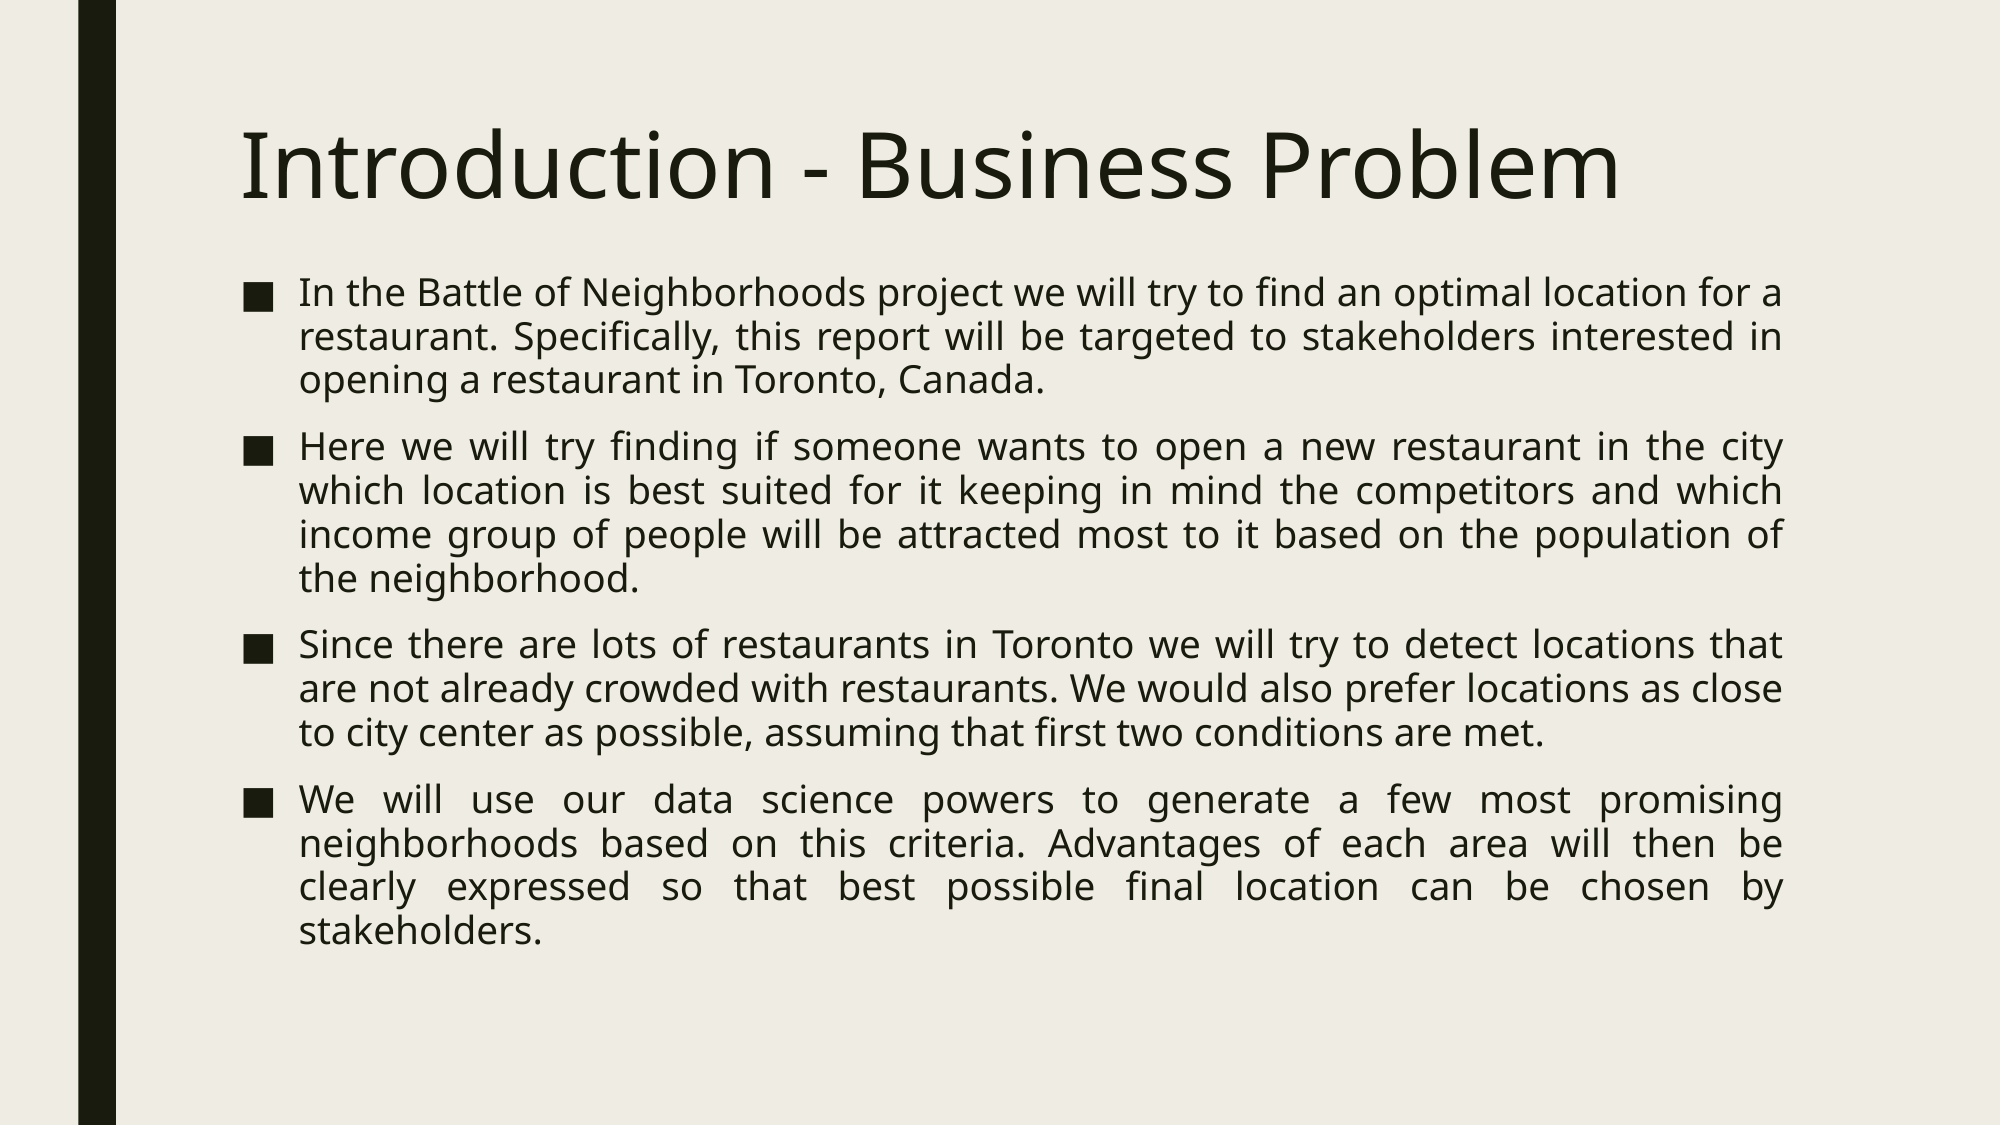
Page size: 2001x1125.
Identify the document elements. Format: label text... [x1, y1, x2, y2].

title Introduction - Business Problem [225, 112, 1800, 264]
list In the Battle of Neighborhoods project we will try to find an optimal location for a restaurant. Specifically, this report will be targeted to stakeholders interested in opening a restaurant in Toronto, Canada. Here we will try finding if someone wants to open a new restaurant in the city which location is best suited for it keeping in mind the competitors and which income group of people will be attracted most to it based on the population of the neighborhood. Since there are lots of restaurants in Toronto we will try to detect locations that are not already crowded with restaurants. We would also prefer locations as close to city center as possible, assuming that first two conditions are met. We will use our data science powers to generate a few most promising neighborhoods based on this criteria. Advantages of each area will then be clearly expressed so that best possible final location can be chosen by stakeholders. [225, 264, 1800, 963]
